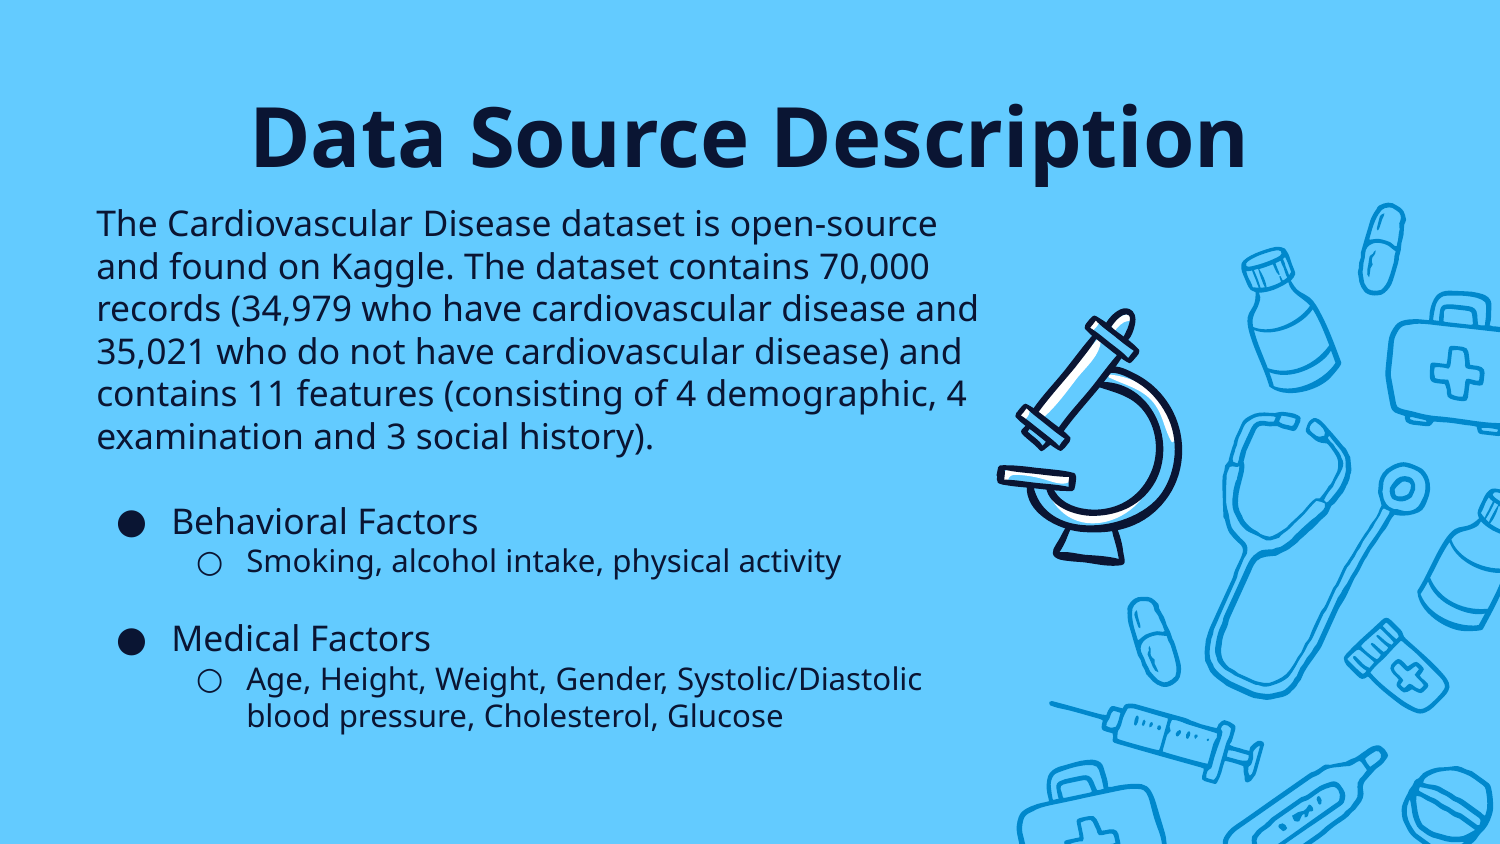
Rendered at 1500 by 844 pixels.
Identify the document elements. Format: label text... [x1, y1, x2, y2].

subtitle The Cardiovascular Disease dataset is open-source and found on Kaggle. The dataset contains 70,000 records (34,979 who have cardiovascular disease and 35,021 who do not have cardiovascular disease) and contains 11 features (consisting of 4 demographic, 4 examination and 3 social history). Behavioral Factors Smoking, alcohol intake, physical activity Medical Factors Age, Height, Weight, Gender, Systolic/Diastolic blood pressure, Cholesterol, Glucose [81, 208, 999, 772]
title Data Source Description [118, 69, 1382, 175]
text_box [1001, 305, 1190, 564]
